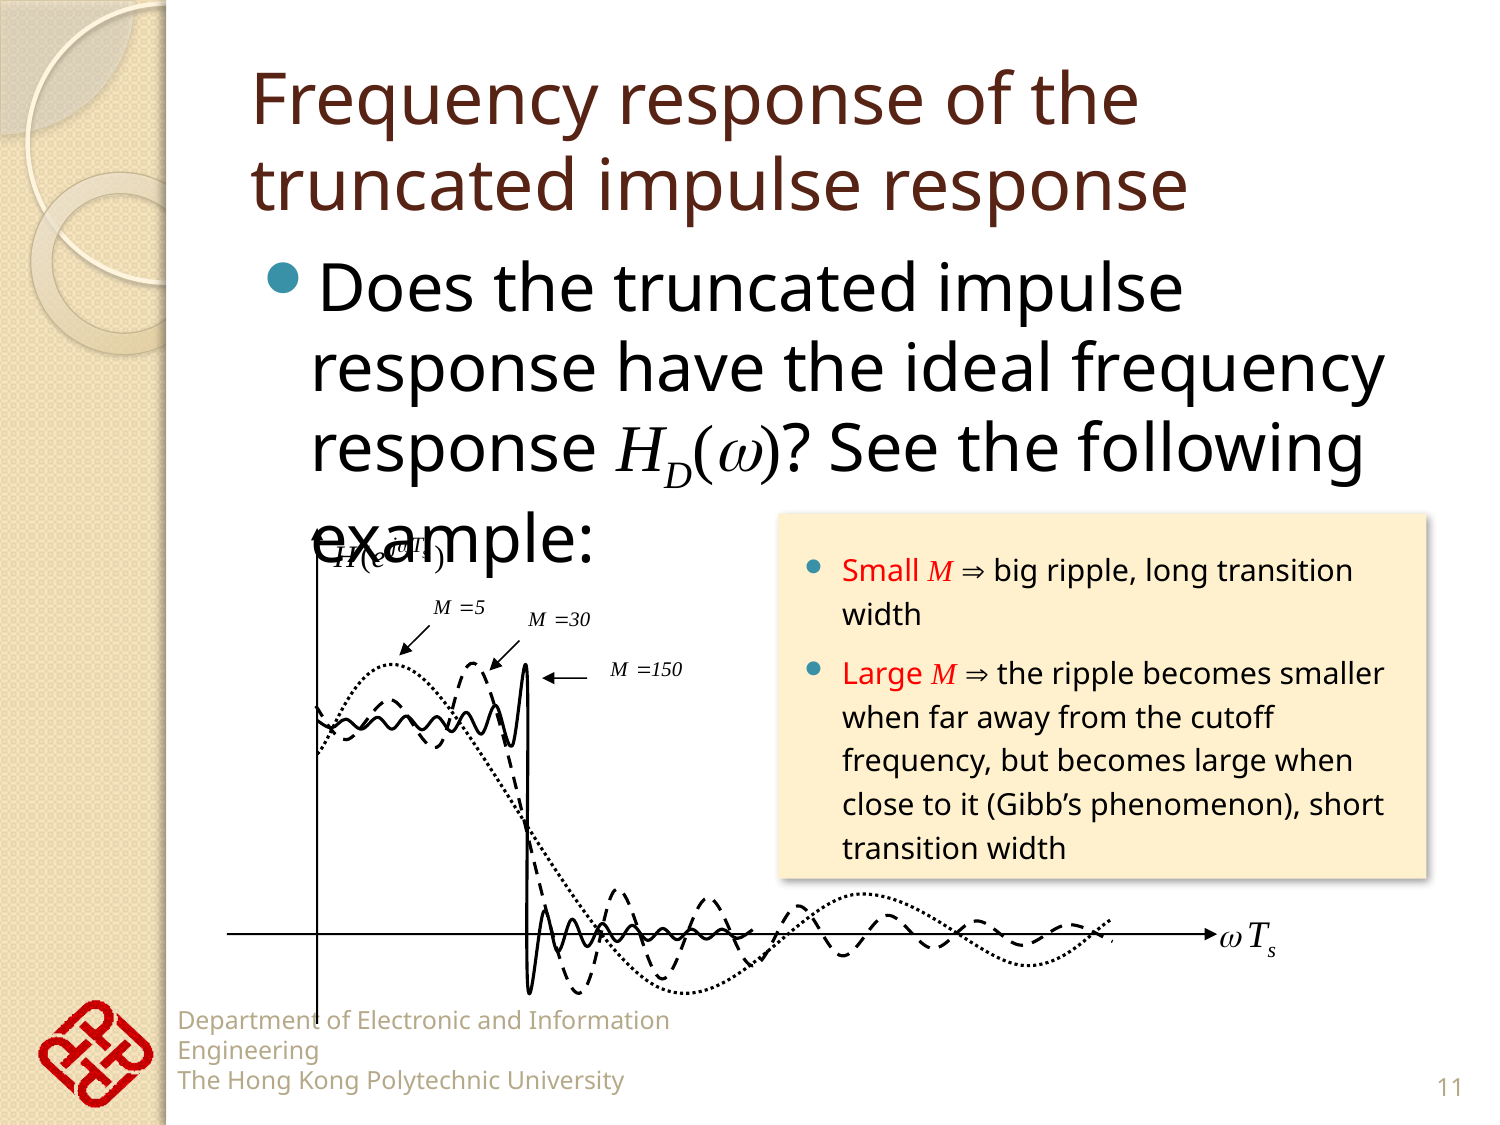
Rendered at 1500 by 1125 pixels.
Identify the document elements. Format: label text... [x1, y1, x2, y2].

slide_number 11 [1413, 1034, 1488, 1113]
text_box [226, 527, 1293, 1026]
list Does the truncated impulse response have the ideal frequency response HD()? See the following example: [235, 237, 1466, 1025]
title Frequency response of the truncated impulse response [235, 45, 1466, 233]
picture [37, 999, 155, 1109]
text_box Small M  big ripple, long transition width Large M  the ripple becomes smaller when far away from the cutoff frequency, but becomes large when close to it (Gibb’s phenomenon), short transition width [778, 513, 1427, 879]
